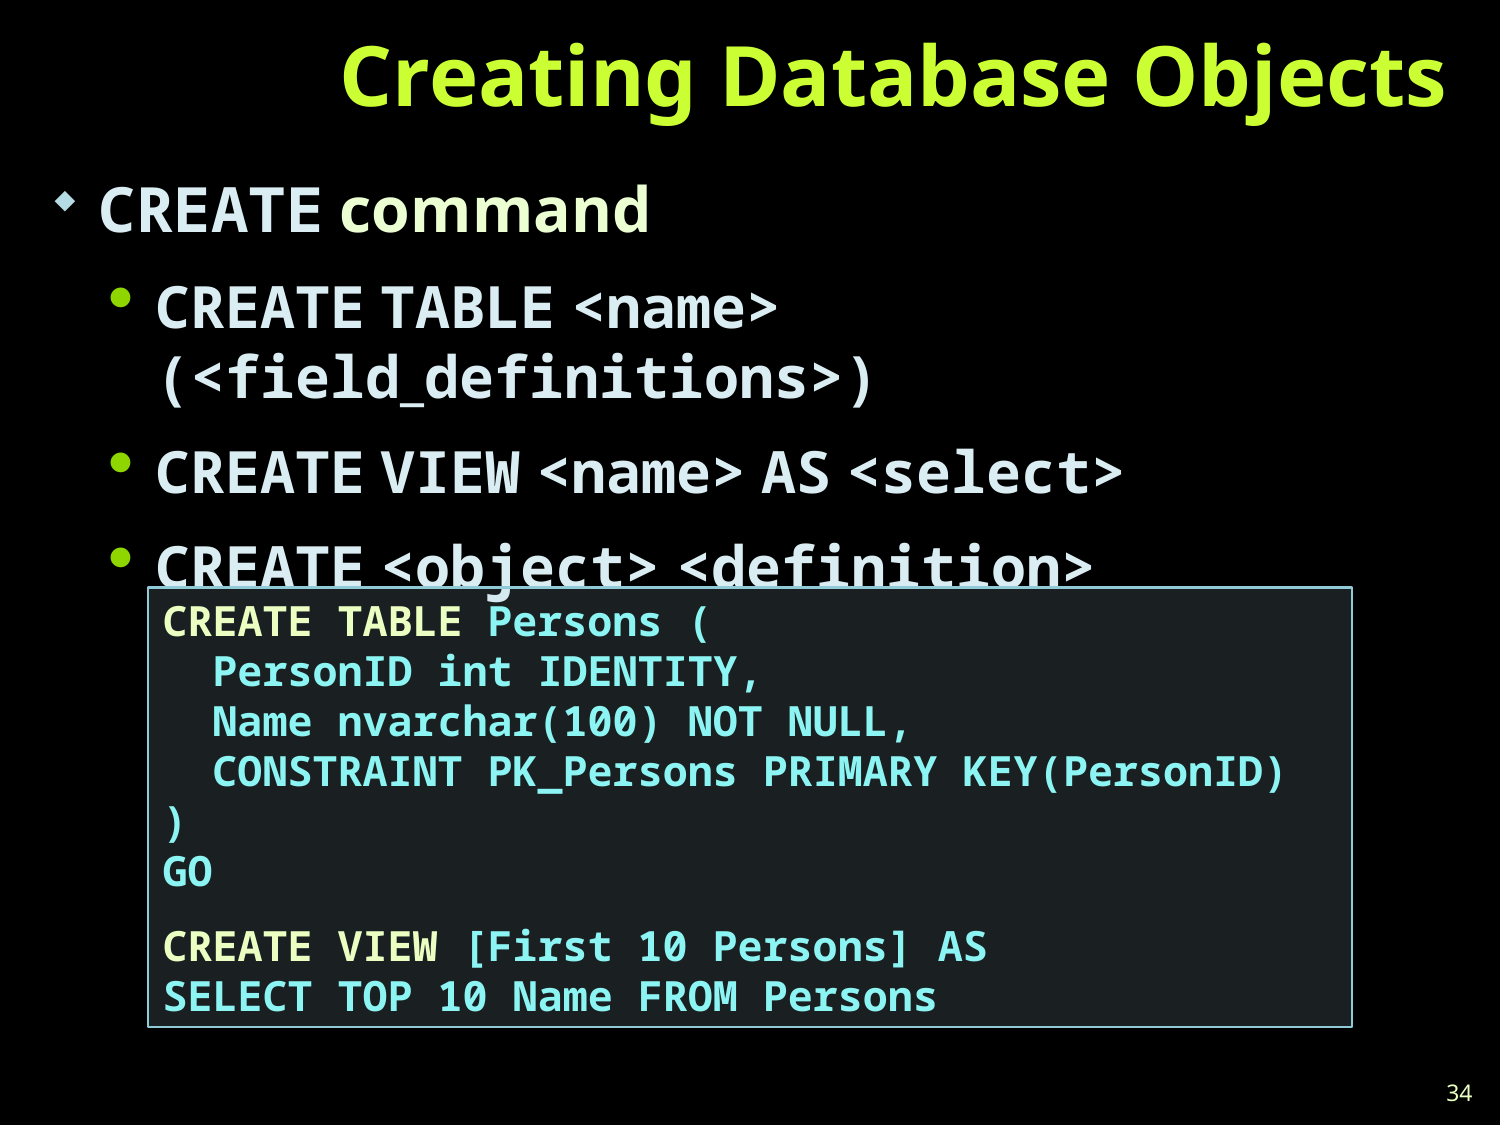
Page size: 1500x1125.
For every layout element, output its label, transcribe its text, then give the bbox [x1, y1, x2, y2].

list CREATE command CREATE TABLE <name> (<field_definitions>) CREATE VIEW <name> AS <select> CREATE <object> <definition> [37, 162, 1463, 1100]
title Creating Database Objects [300, 12, 1463, 150]
slide_number 34 [1412, 1074, 1488, 1113]
text_box CREATE TABLE Persons ( PersonID int IDENTITY, Name nvarchar(100) NOT NULL, CONSTRAINT PK_Persons PRIMARY KEY(PersonID) ) GO CREATE VIEW [First 10 Persons] AS SELECT TOP 10 Name FROM Persons [147, 587, 1353, 1028]
